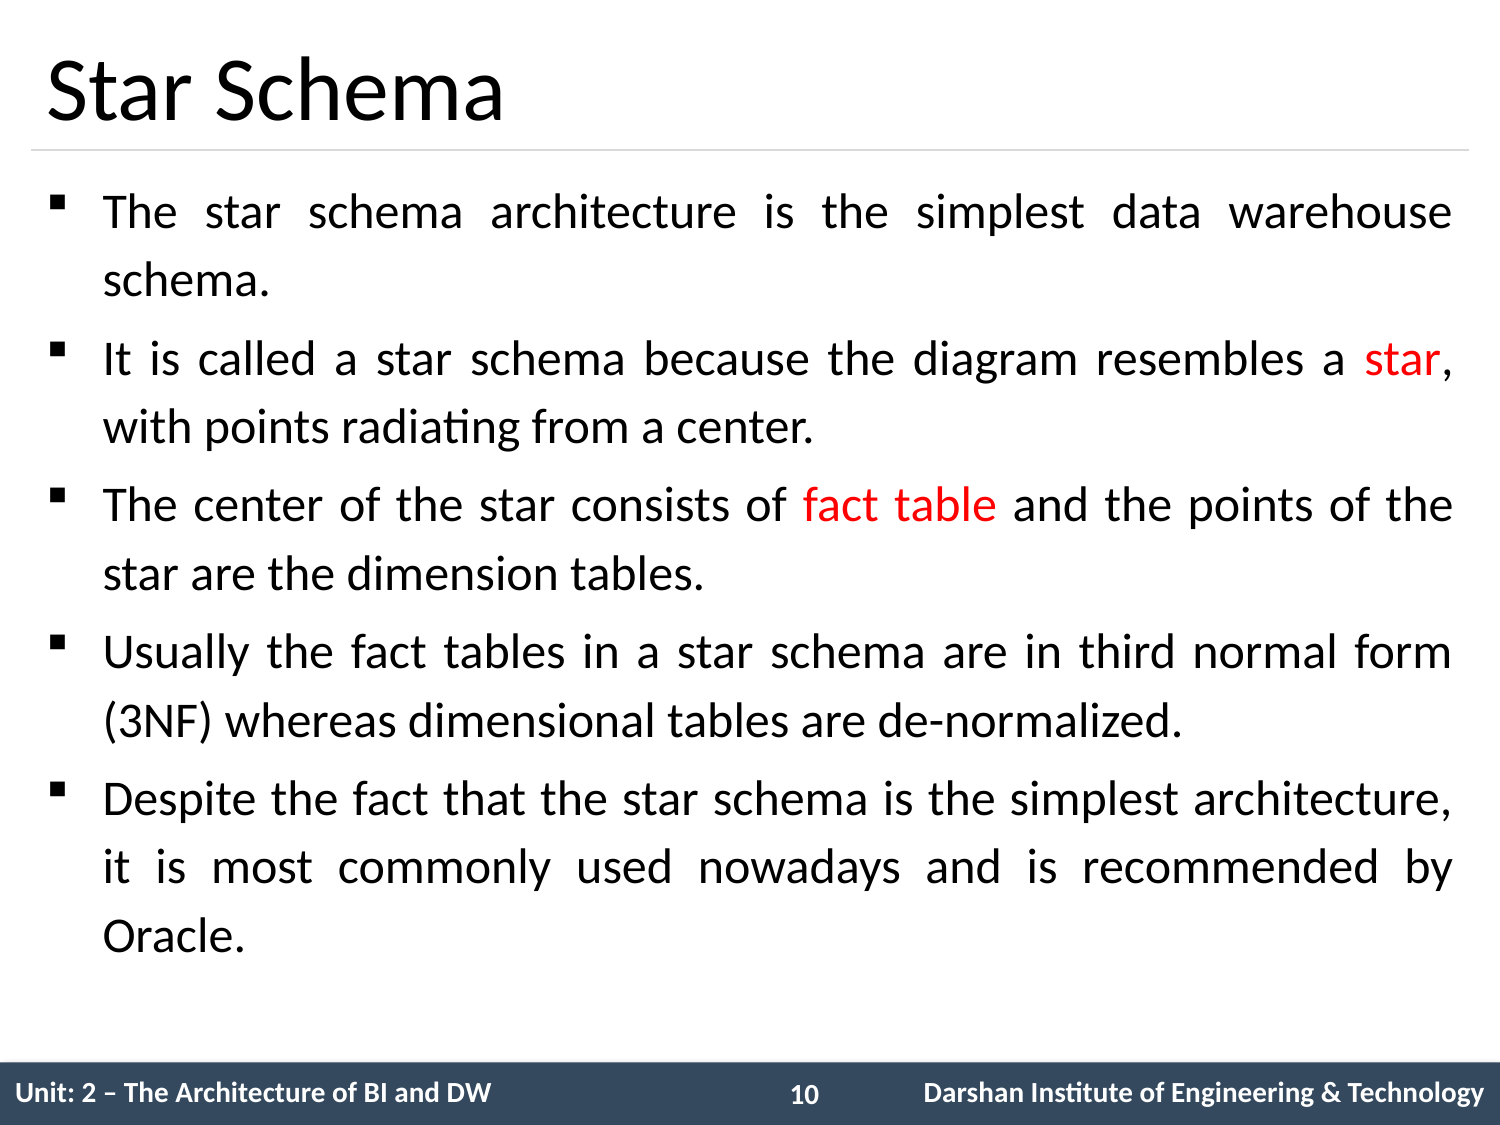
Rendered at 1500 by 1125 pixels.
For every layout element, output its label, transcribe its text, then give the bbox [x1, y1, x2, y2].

list The star schema architecture is the simplest data warehouse schema. It is called a star schema because the diagram resembles a star, with points radiating from a center. The center of the star consists of fact table and the points of the star are the dimension tables. Usually the fact tables in a star schema are in third normal form (3NF) whereas dimensional tables are de-normalized. Despite the fact that the star schema is the simplest architecture, it is most commonly used nowadays and is recommended by Oracle. [31, 162, 1469, 1038]
title Star Schema [31, 17, 1469, 150]
